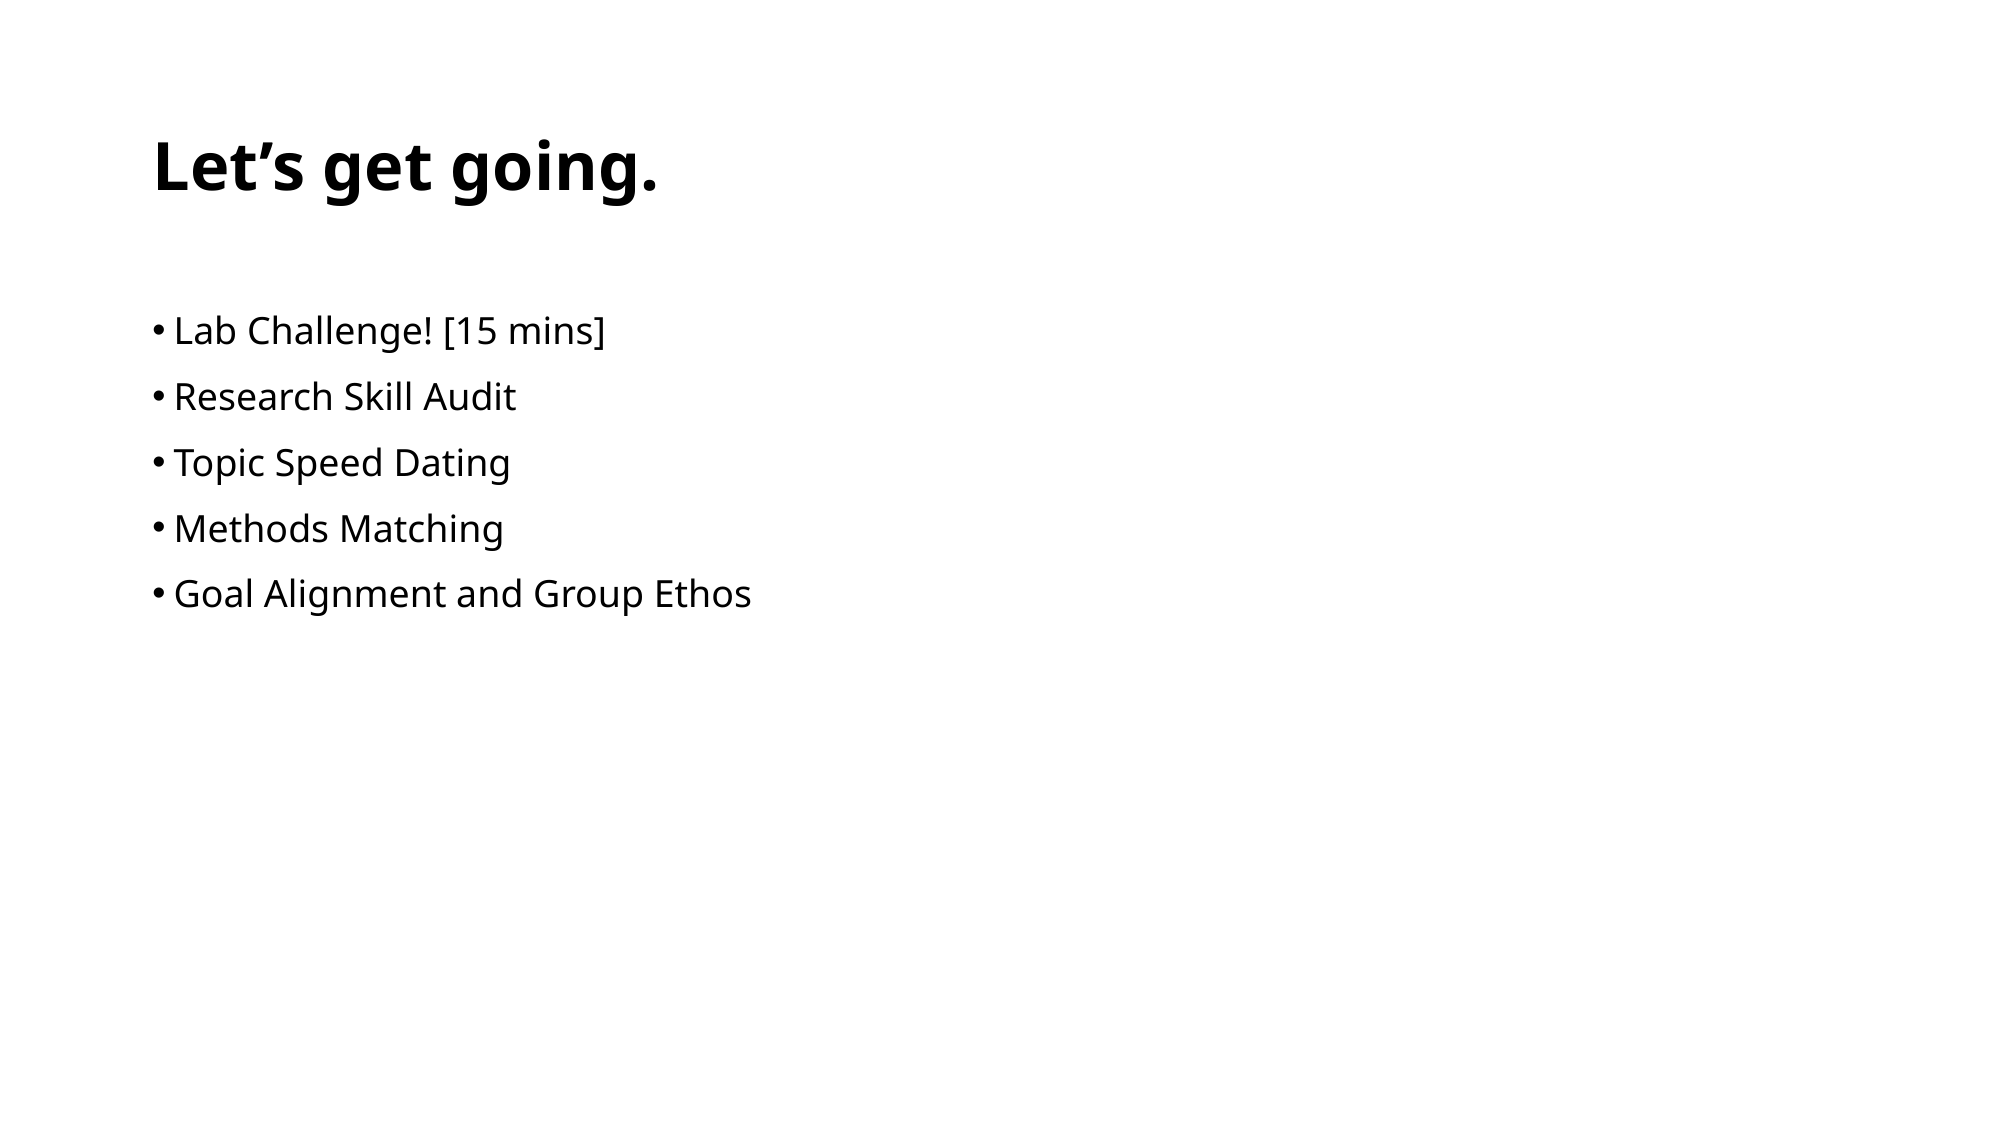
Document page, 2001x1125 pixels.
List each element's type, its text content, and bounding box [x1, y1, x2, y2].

list Lab Challenge! [15 mins] Research Skill Audit Topic Speed Dating Methods Matching Goal Alignment and Group Ethos [137, 299, 1863, 1014]
title Let’s get going. [137, 59, 1779, 278]
